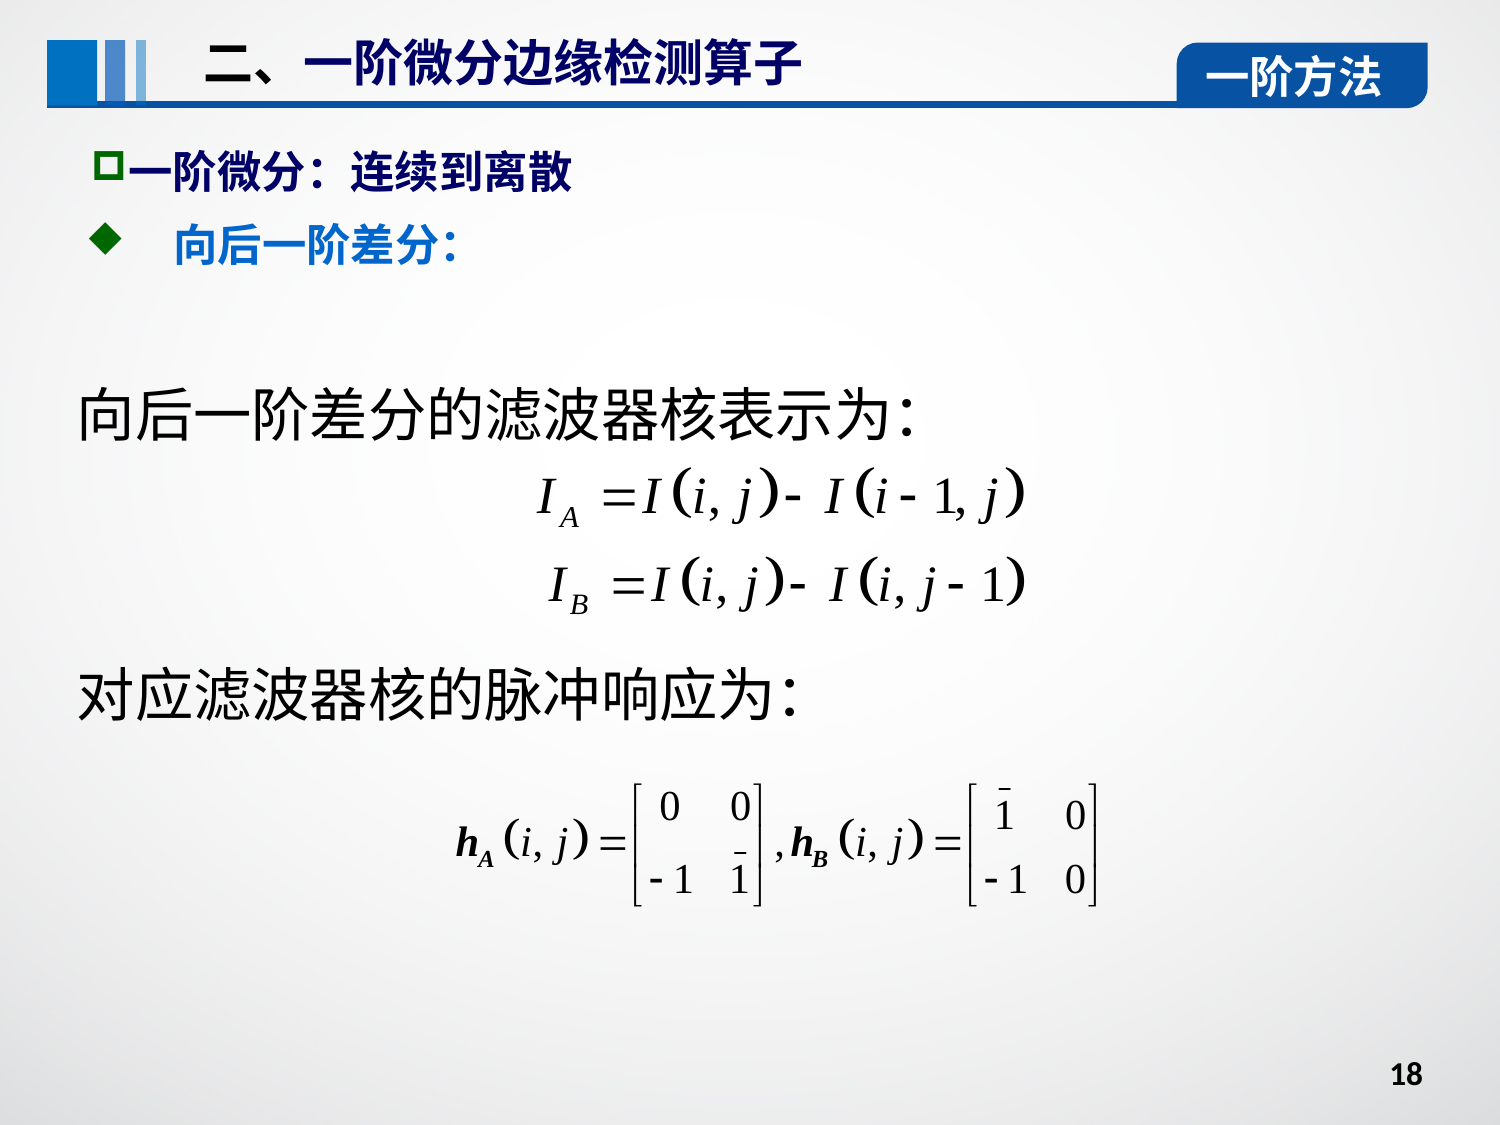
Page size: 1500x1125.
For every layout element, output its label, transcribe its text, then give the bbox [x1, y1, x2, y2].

text_box 二、一阶微分边缘检测算子 [146, 23, 860, 99]
picture [0, 0, 1500, 1125]
text_box 向后一阶差分的滤波器核表示为： 对应滤波器核的脉冲响应为： [62, 370, 1496, 1082]
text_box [537, 545, 1033, 632]
text_box 一阶方法 [1190, 41, 1422, 110]
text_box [525, 456, 1033, 545]
text_box 18 [1105, 1042, 1443, 1102]
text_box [447, 775, 1115, 916]
text_box 向后一阶差分： [70, 210, 1246, 291]
text_box [41, 349, 1476, 1061]
text_box 一阶微分：连续到离散 [91, 99, 647, 198]
